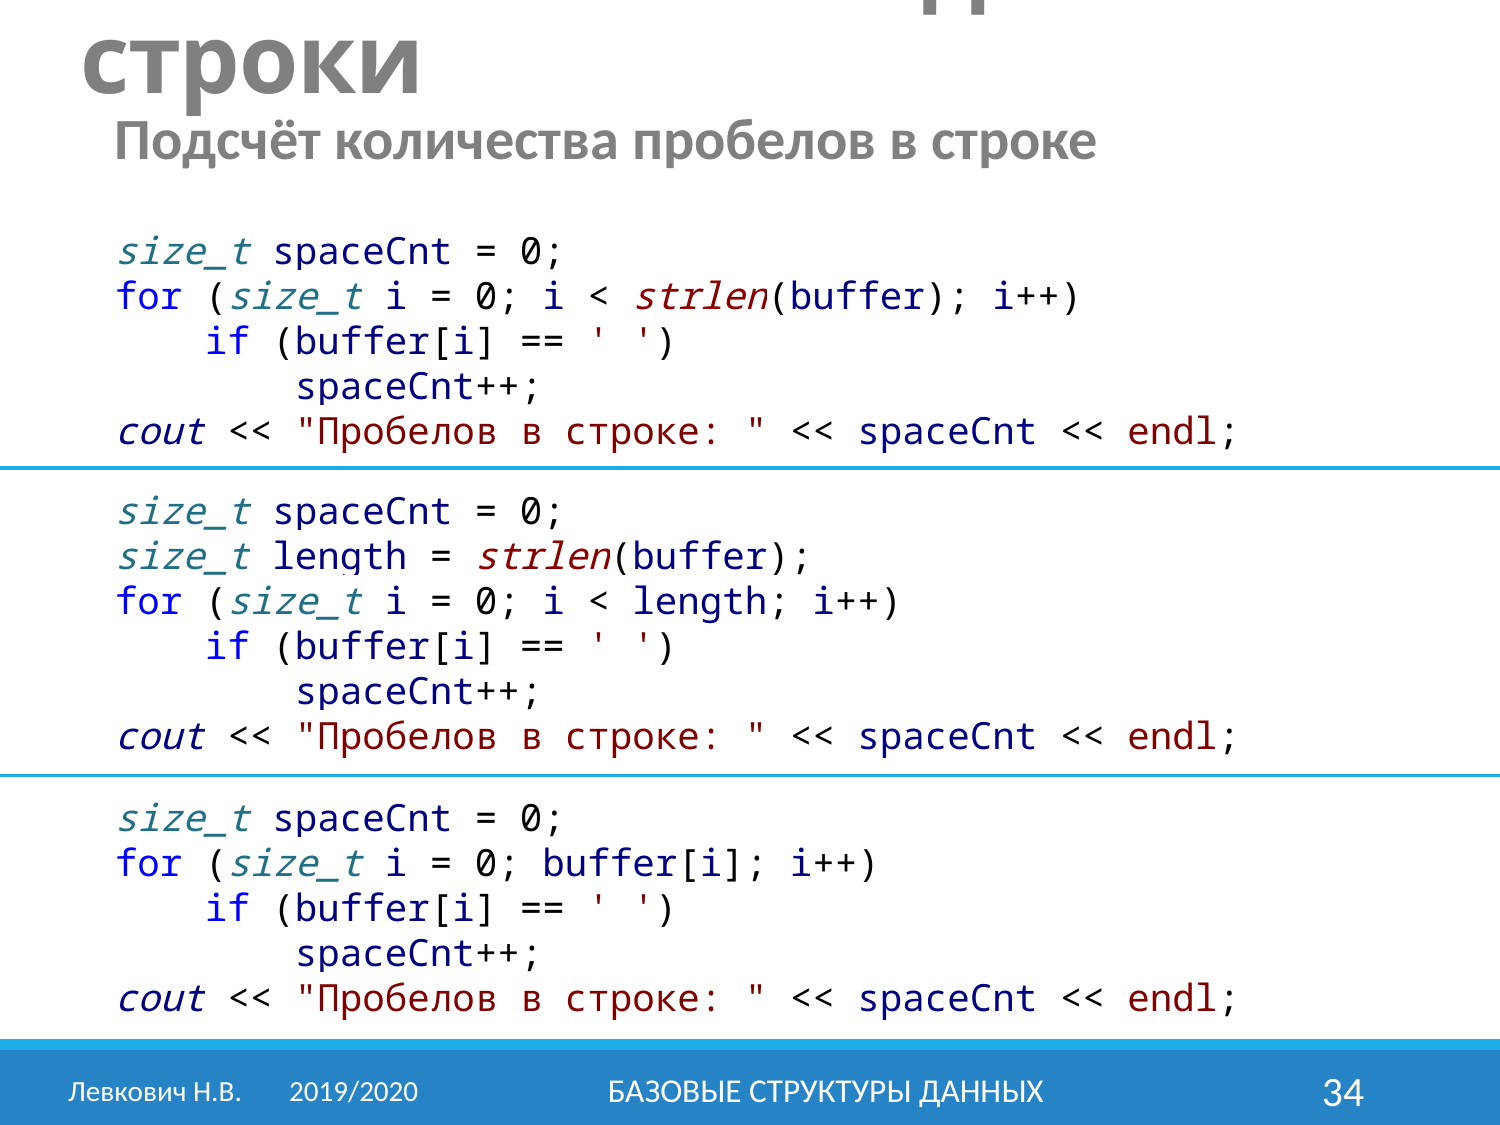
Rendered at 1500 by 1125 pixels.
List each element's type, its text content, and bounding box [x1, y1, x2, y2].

text_box size_t spaceCnt = 0; for (size_t i = 0; buffer[i]; i++) if (buffer[i] == ' ') spaceCnt++; cout << "Пробелов в строке: " << spaceCnt << endl; [100, 786, 1353, 1027]
slide_number 34 [1218, 1059, 1380, 1120]
text_box Подсчёт количества пробелов в строке [100, 101, 1459, 180]
footer Базовые структуры данных [453, 1059, 1199, 1120]
text_box size_t spaceCnt = 0; size_t length = strlen(buffer); for (size_t i = 0; i < length; i++) if (buffer[i] == ' ') spaceCnt++; cout << "Пробелов в строке: " << spaceCnt << endl; [100, 479, 1365, 765]
text_box size_t spaceCnt = 0; for (size_t i = 0; i < strlen(buffer); i++) if (buffer[i] == ' ') spaceCnt++; cout << "Пробелов в строке: " << spaceCnt << endl; [100, 219, 1365, 460]
slide_number Левкович Н.В. 2019/2020 [47, 1059, 440, 1120]
text_box Составные типы данных: строки [64, 0, 1459, 121]
